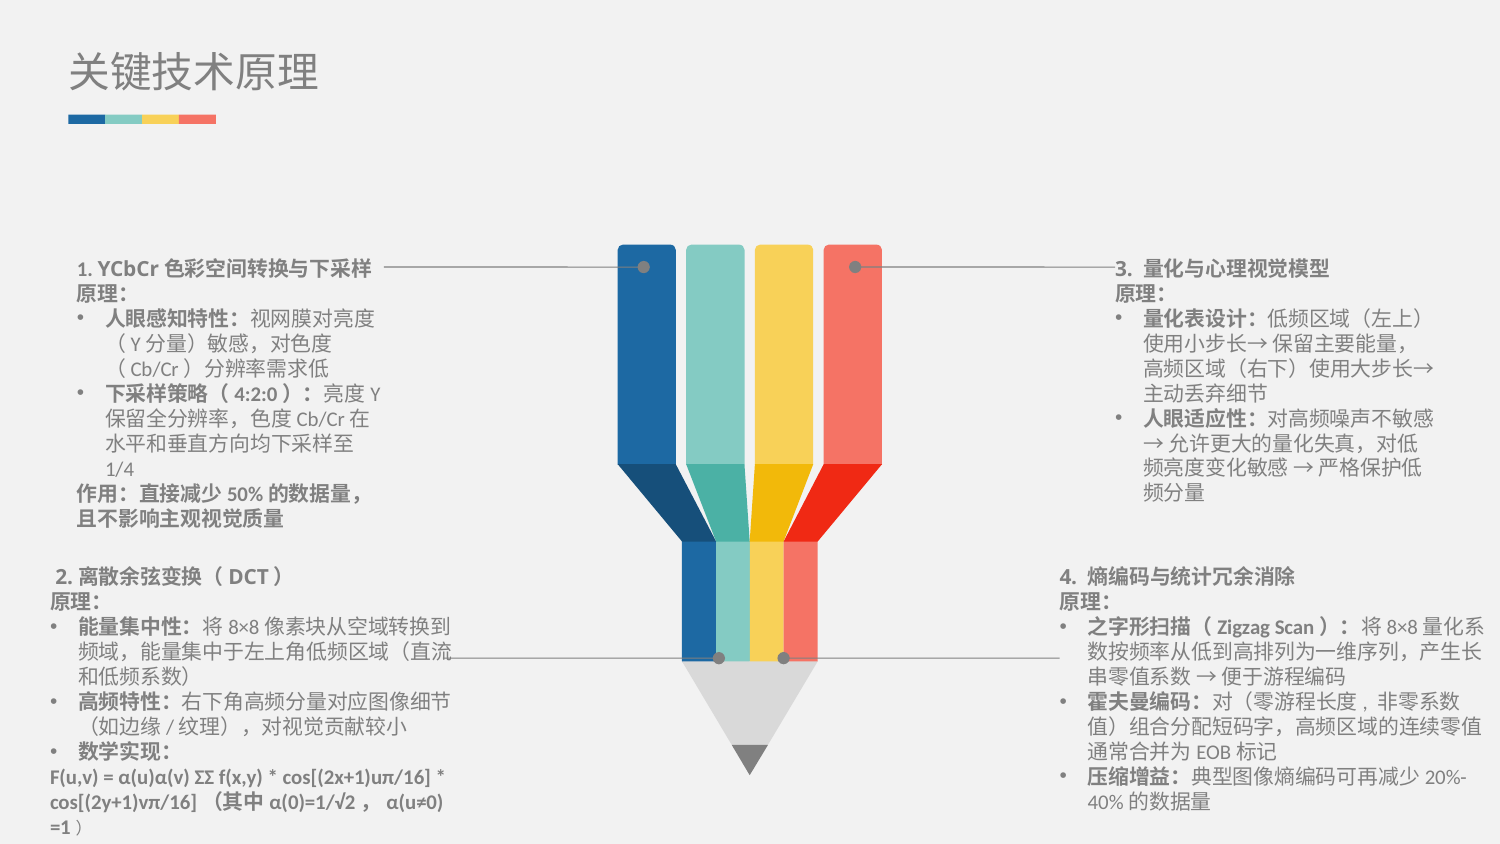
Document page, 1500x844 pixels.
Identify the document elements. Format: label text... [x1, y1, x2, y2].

text_box 1. YCbCr色彩空间转换与下采样 原理： 人眼感知特性：视网膜对亮度（Y分量）敏感，对色度（Cb/Cr）分辨率需求低 下采样策略（4:2:0）：亮度Y保留全分辨率，色度Cb/Cr在水平和垂直方向均下采样至1/4 作用：直接减少50%的数据量，且不影响主观视觉质量 [76, 255, 385, 531]
text_box 4. 熵编码与统计冗余消除 原理： 之字形扫描（Zigzag Scan）：将8×8量化系数按频率从低到高排列为一维序列，产生长串零值系数 → 便于游程编码 霍夫曼编码：对（零游程长度, 非零系数值）组合分配短码字，高频区域的连续零值通常合并为EOB标记 压缩增益：典型图像熵编码可再减少20%-40%的数据量 [1059, 563, 1488, 814]
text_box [68, 114, 217, 125]
text_box 3. 量化与心理视觉模型 原理： 量化表设计：低频区域（左上）使用小步长→ 保留主要能量，高频区域（右下）使用大步长→ 主动丢弃细节 人眼适应性：对高频噪声不敏感 → 允许更大的量化失真，对低频亮度变化敏感 → 严格保护低频分量 [1115, 255, 1436, 506]
text_box 2.离散余弦变换（DCT） 原理： 能量集中性：将8×8像素块从空域转换到频域，能量集中于左上角低频区域（直流和低频系数） 高频特性：右下角高频分量对应图像细节（如边缘/纹理），对视觉贡献较小 数学实现： F(u,v) = α(u)α(v) ΣΣ f(x,y) * cos[(2x+1)uπ/16] * cos[(2y+1)vπ/16]（其中α(0)=1/√2，α(u≠0)=1） [49, 563, 453, 839]
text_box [617, 244, 883, 776]
text_box 关键技术原理 [68, 45, 524, 96]
